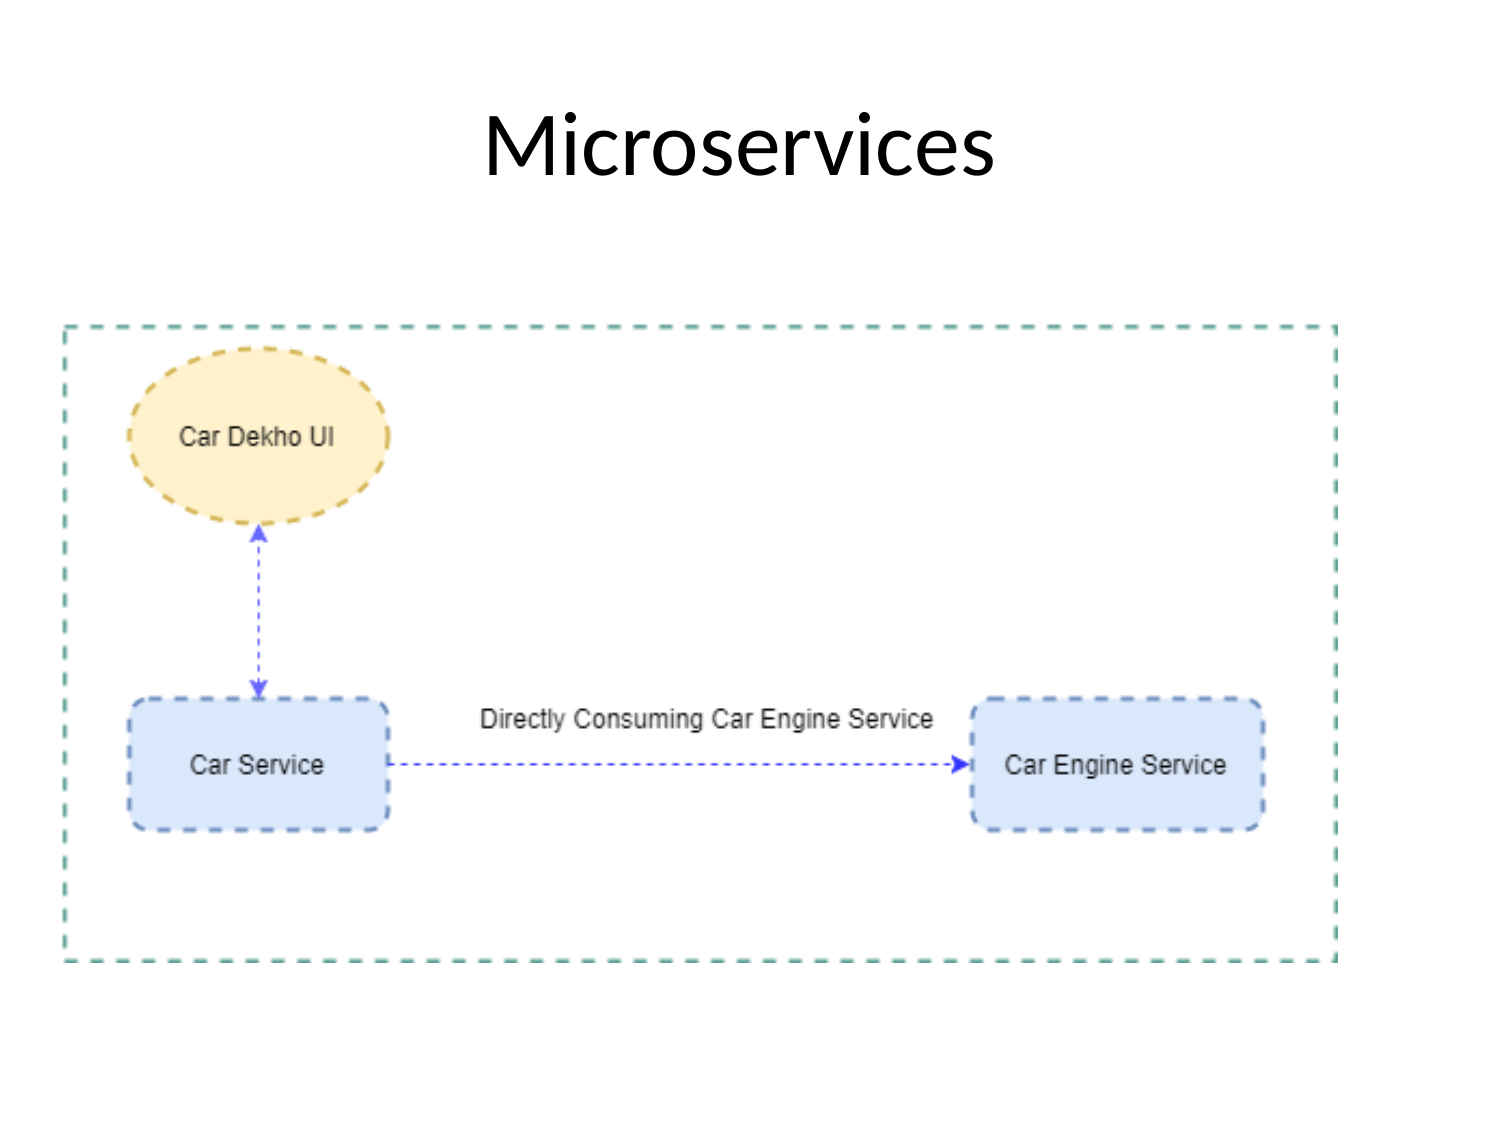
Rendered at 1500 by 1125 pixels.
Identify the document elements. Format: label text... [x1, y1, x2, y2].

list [62, 324, 1338, 963]
title Microservices [75, 45, 1425, 233]
